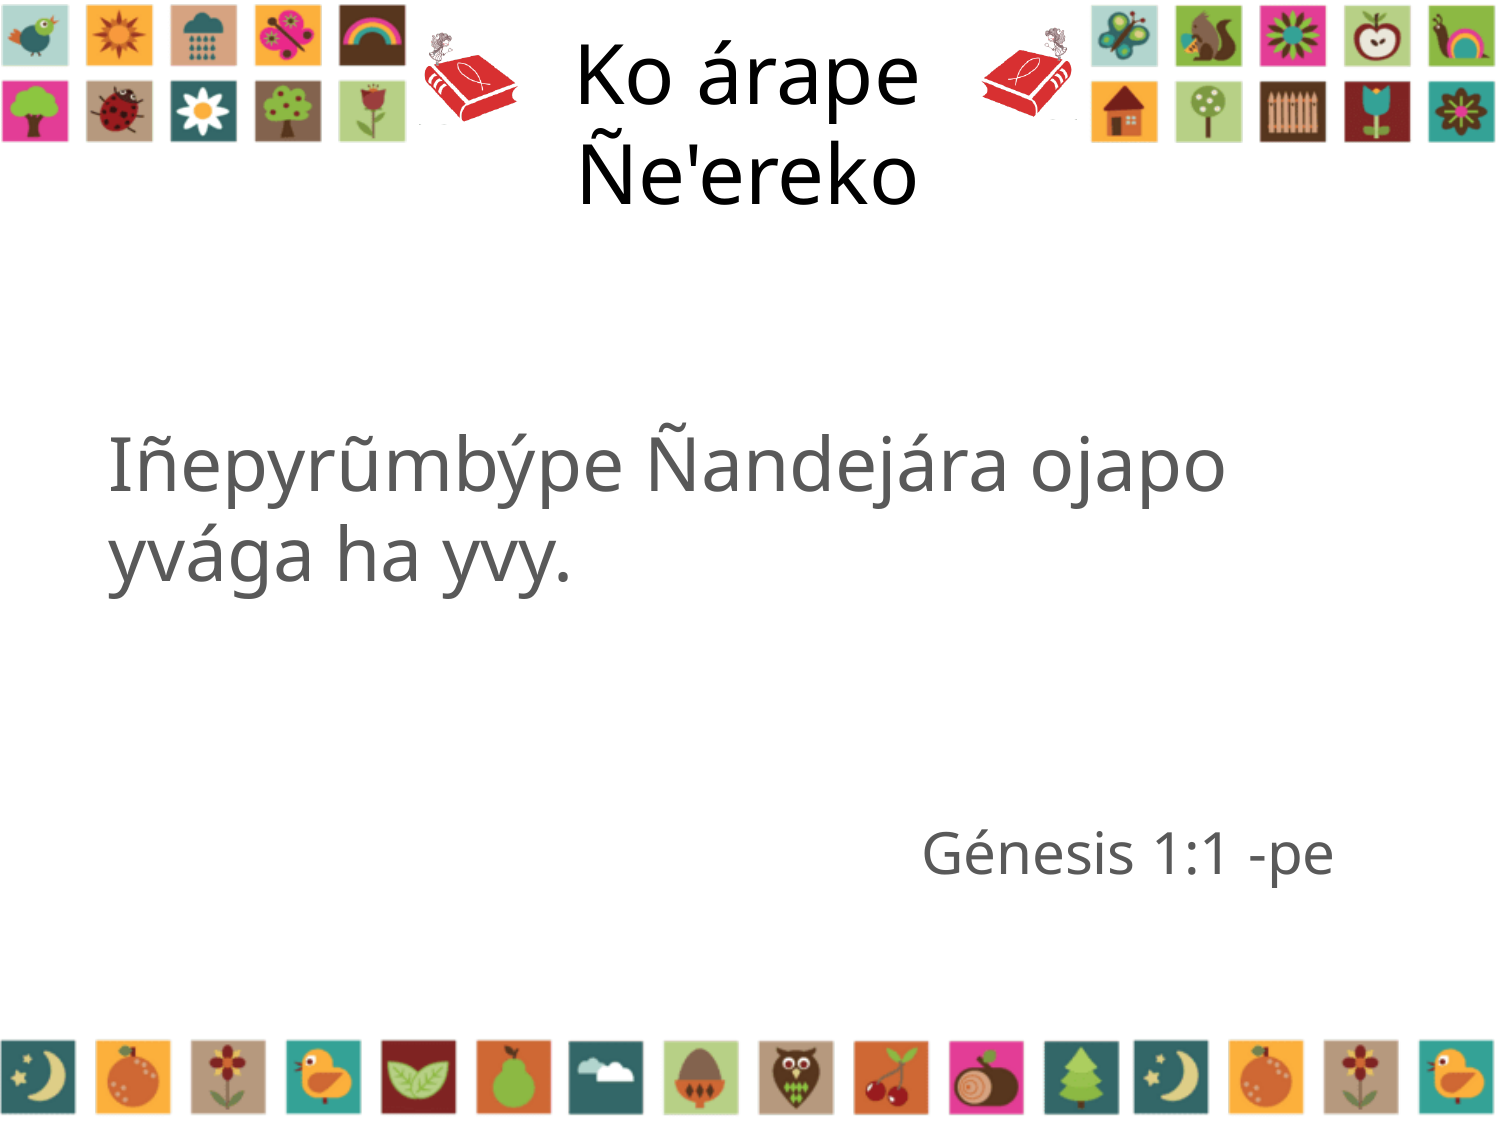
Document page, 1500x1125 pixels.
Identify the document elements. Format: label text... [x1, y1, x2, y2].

picture [0, 3, 550, 150]
text_box Iñepyrũmbýpe Ñandejára ojapo yvága ha yvy. [94, 408, 1441, 604]
text_box Ko árape Ñe'ereko [414, 13, 1080, 229]
text_box Génesis 1:1 -pe [812, 809, 1445, 894]
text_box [0, 1028, 1500, 1118]
picture [950, 3, 1500, 150]
